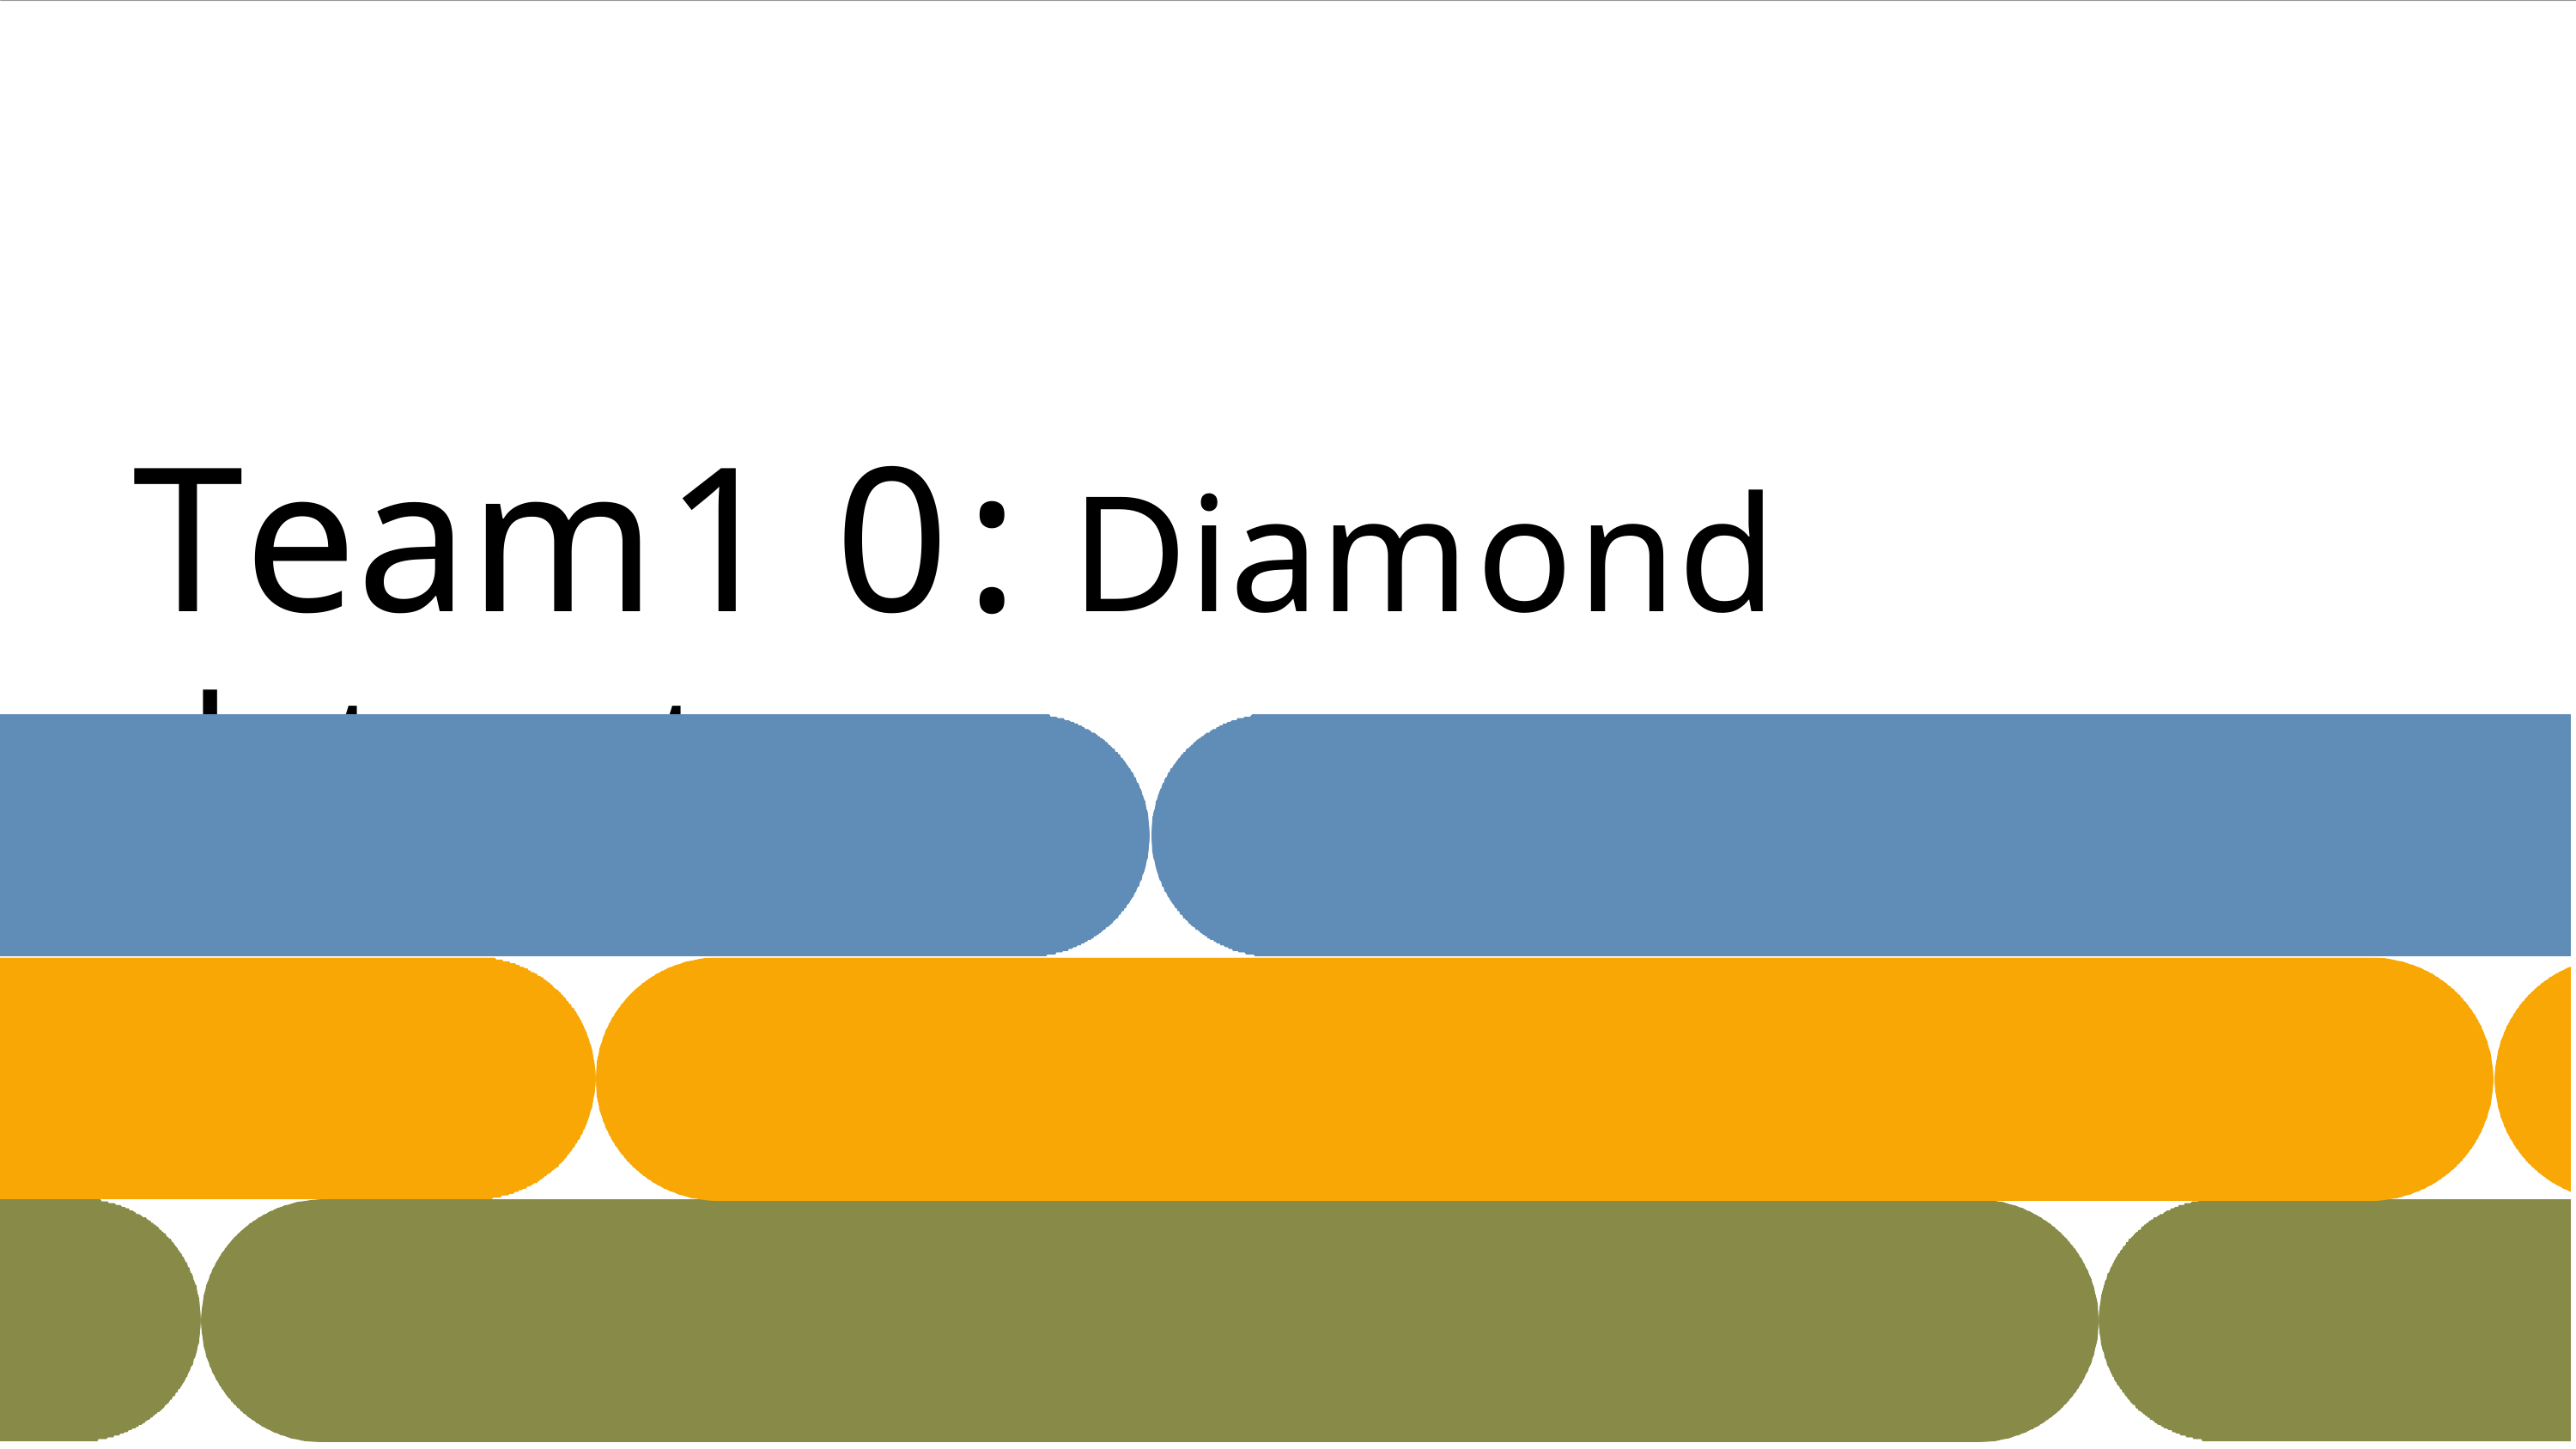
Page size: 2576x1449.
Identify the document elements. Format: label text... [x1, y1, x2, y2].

title Team1 0: Diamond dataset [131, 409, 2232, 712]
picture [0, 0, 2576, 1449]
